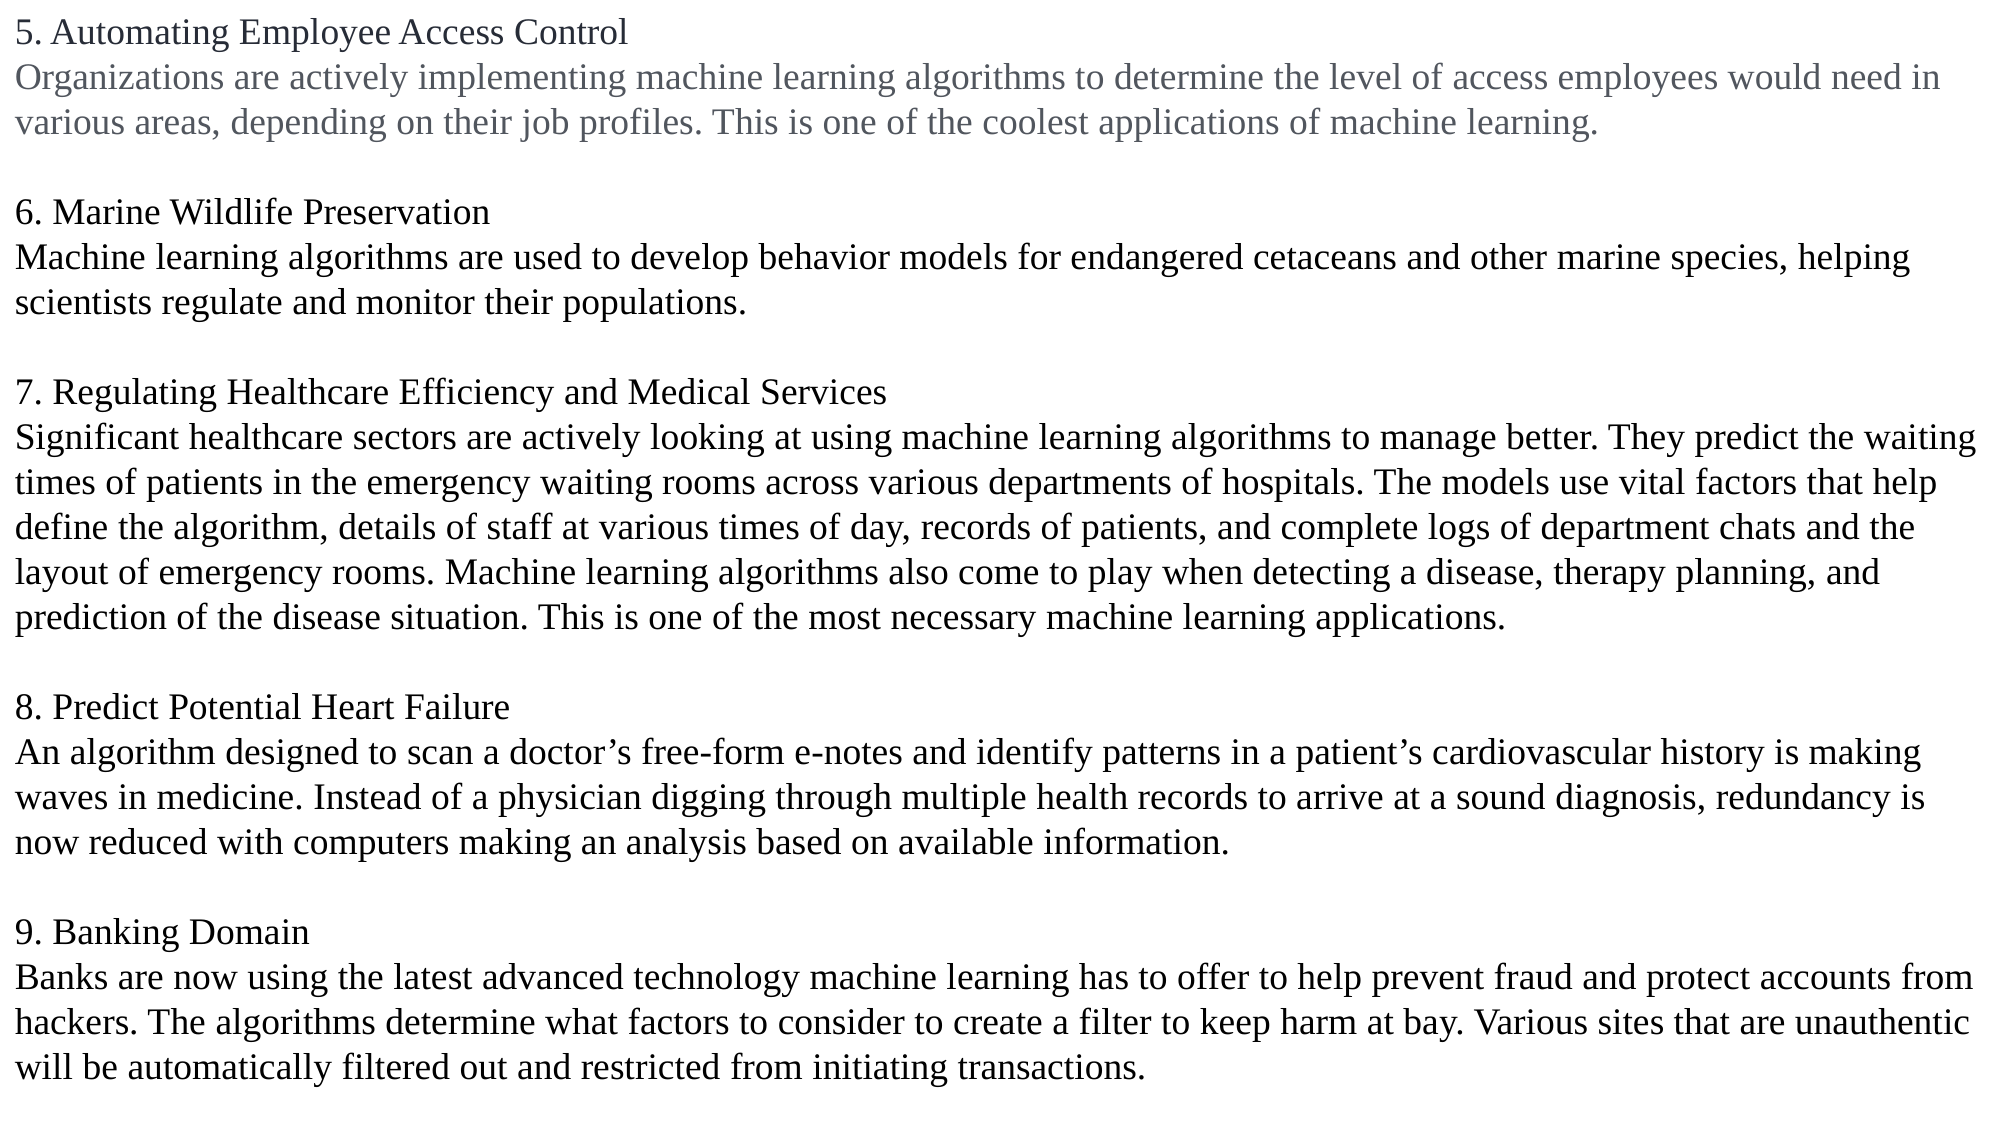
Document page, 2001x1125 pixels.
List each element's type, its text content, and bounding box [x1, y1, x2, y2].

text_box 5. Automating Employee Access Control Organizations are actively implementing machine learning algorithms to determine the level of access employees would need in various areas, depending on their job profiles. This is one of the coolest applications of machine learning. 6. Marine Wildlife Preservation Machine learning algorithms are used to develop behavior models for endangered cetaceans and other marine species, helping scientists regulate and monitor their populations. 7. Regulating Healthcare Efficiency and Medical Services Significant healthcare sectors are actively looking at using machine learning algorithms to manage better. They predict the waiting times of patients in the emergency waiting rooms across various departments of hospitals. The models use vital factors that help define the algorithm, details of staff at various times of day, records of patients, and complete logs of department chats and the layout of emergency rooms. Machine learning algorithms also come to play when detecting a disease, therapy planning, and prediction of the disease situation. This is one of the most necessary machine learning applications. 8. Predict Potential Heart Failure An algorithm designed to scan a doctor’s free-form e-notes and identify patterns in a patient’s cardiovascular history is making waves in medicine. Instead of a physician digging through multiple health records to arrive at a sound diagnosis, redundancy is now reduced with computers making an analysis based on available information. 9. Banking Domain Banks are now using the latest advanced technology machine learning has to offer to help prevent fraud and protect accounts from hackers. The algorithms determine what factors to consider to create a filter to keep harm at bay. Various sites that are unauthentic will be automatically filtered out and restricted from initiating transactions. [0, 0, 2000, 1125]
